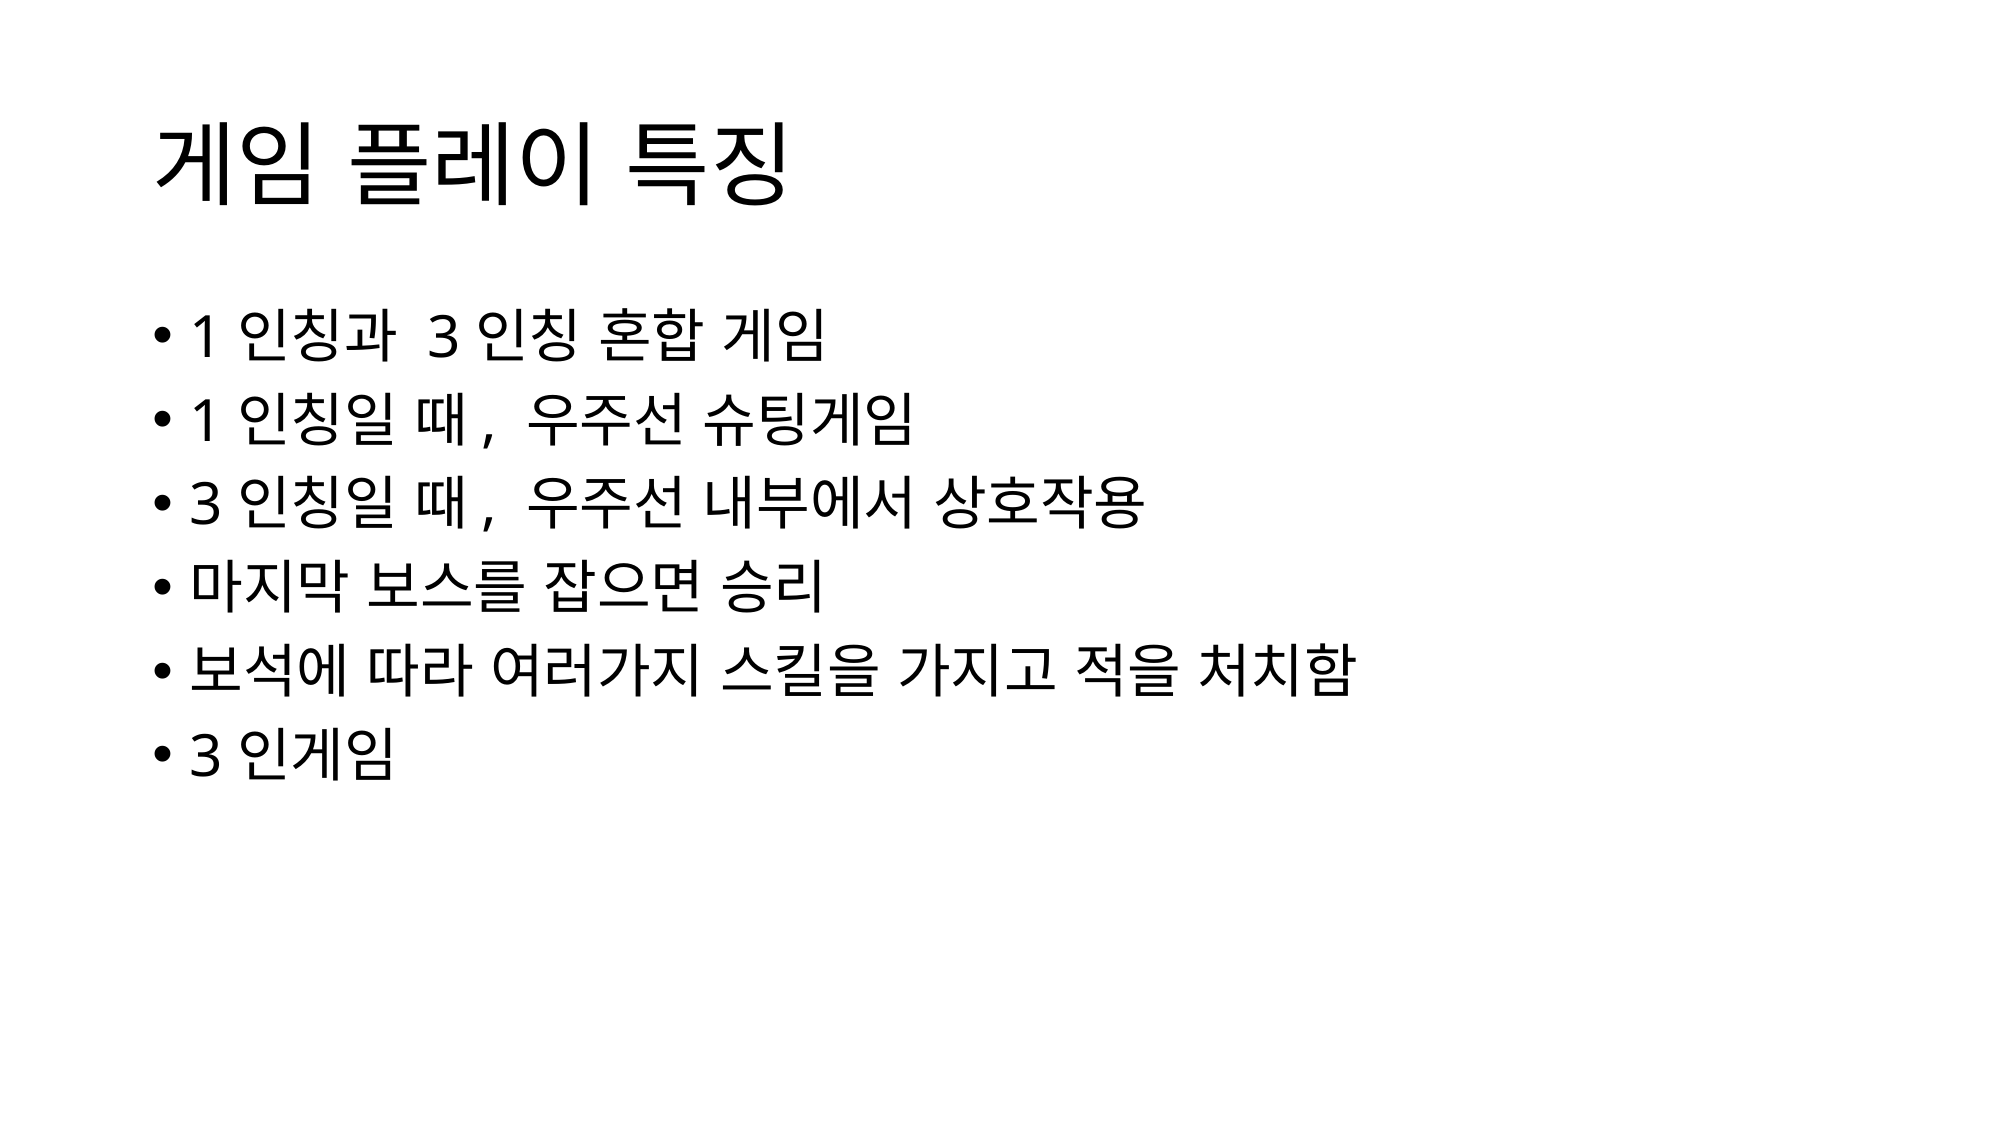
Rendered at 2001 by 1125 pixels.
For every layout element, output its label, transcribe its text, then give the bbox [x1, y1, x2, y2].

title 게임 플레이 특징 [137, 59, 1863, 278]
list 1인칭과 3인칭 혼합 게임 1인칭일 때, 우주선 슈팅게임 3인칭일 때, 우주선 내부에서 상호작용 마지막 보스를 잡으면 승리 보석에 따라 여러가지 스킬을 가지고 적을 처치함 3인게임 [137, 299, 1863, 1014]
